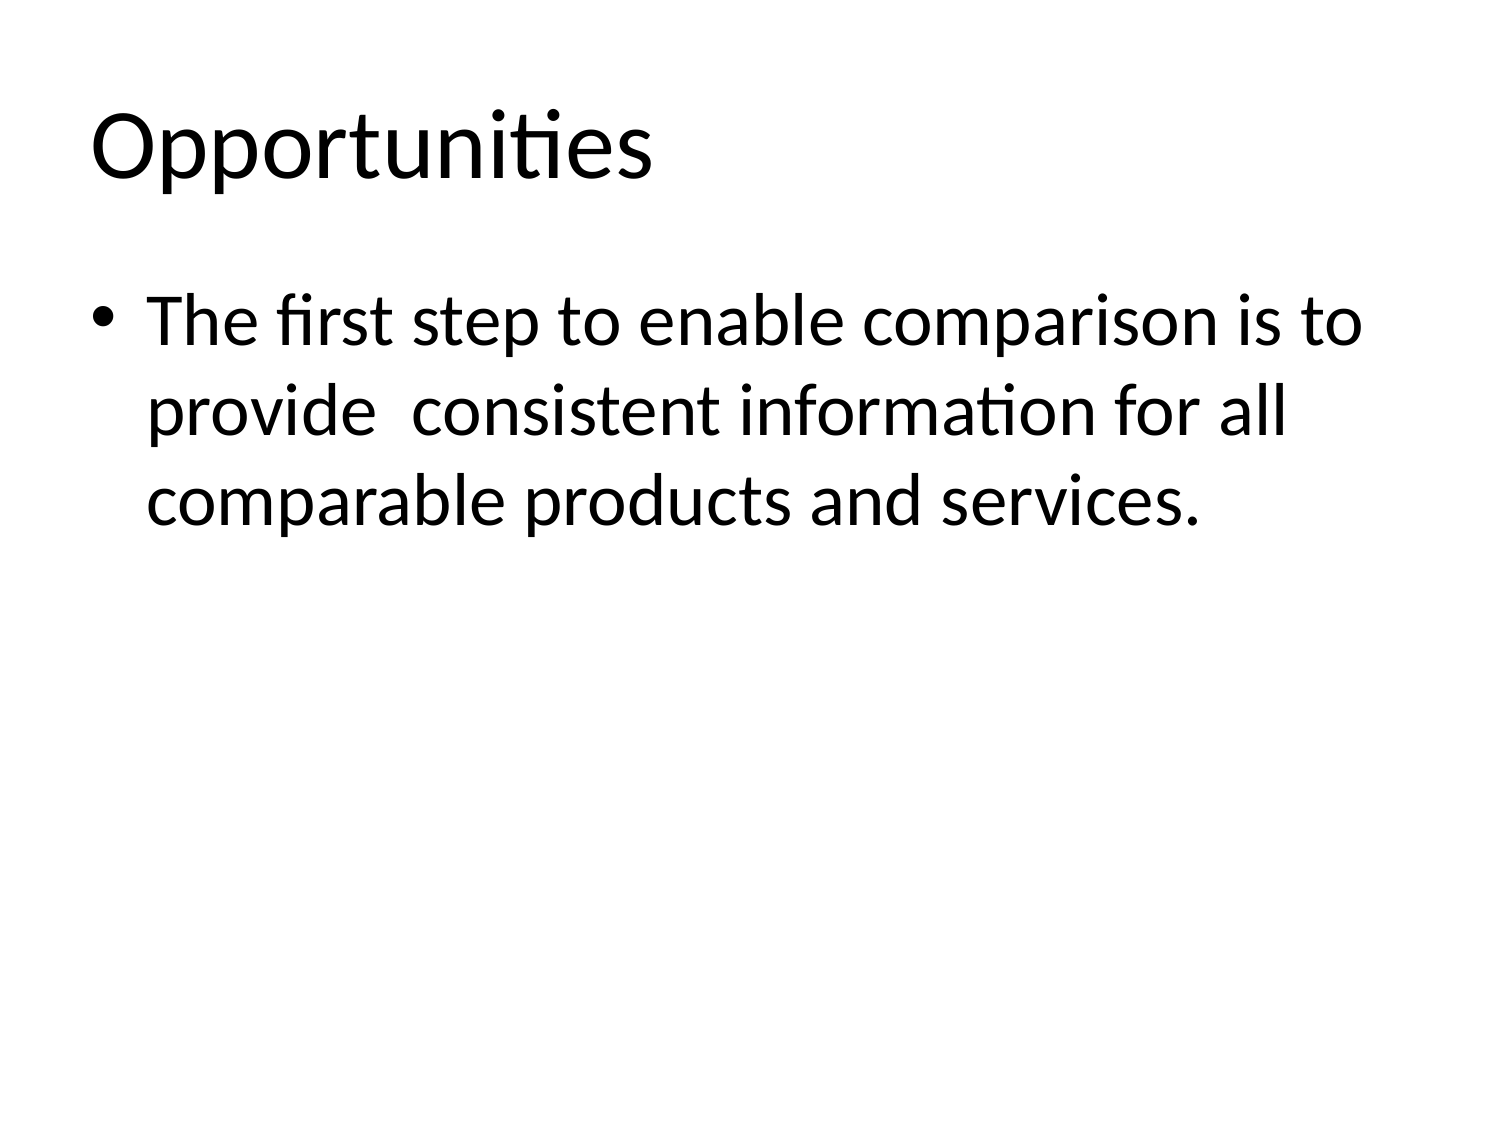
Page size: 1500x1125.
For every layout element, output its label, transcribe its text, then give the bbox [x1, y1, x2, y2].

title Opportunities [75, 45, 1425, 233]
list The first step to enable comparison is to provide consistent information for all comparable products and services. [75, 262, 1425, 1005]
